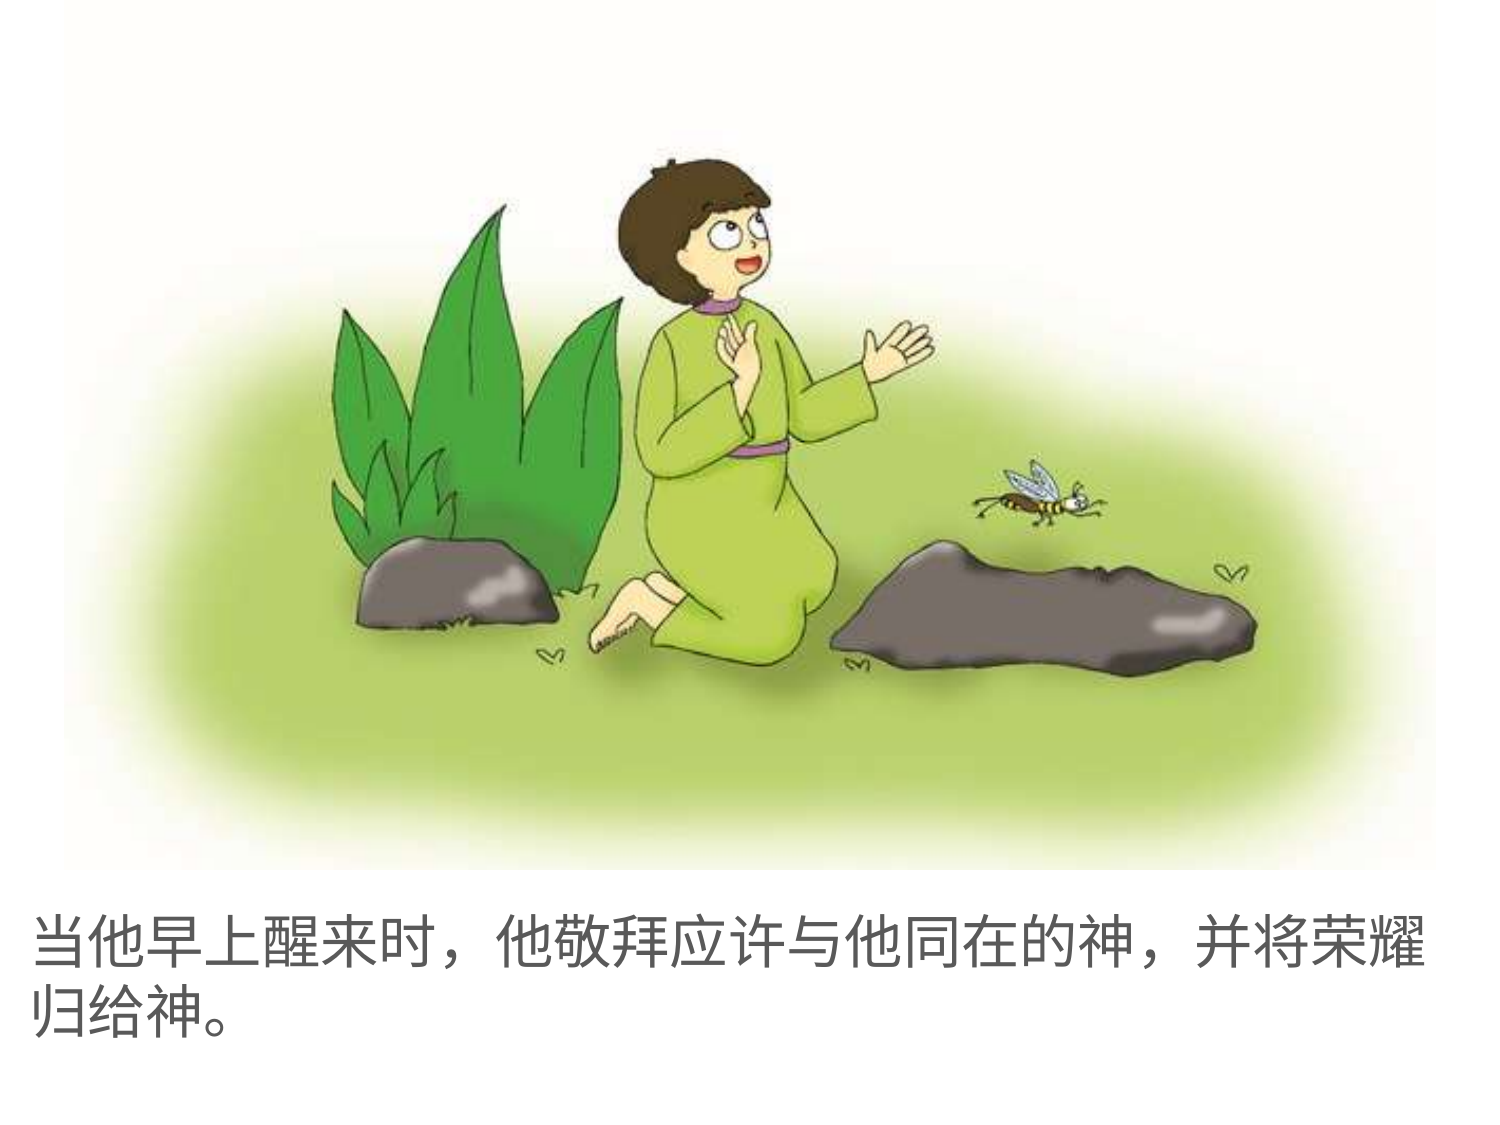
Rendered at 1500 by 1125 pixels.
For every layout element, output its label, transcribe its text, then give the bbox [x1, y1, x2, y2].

text_box 当他早上醒来时，他敬拜应许与他同在的神，并将荣耀归给神。 [14, 897, 1500, 1053]
picture [64, 0, 1436, 870]
